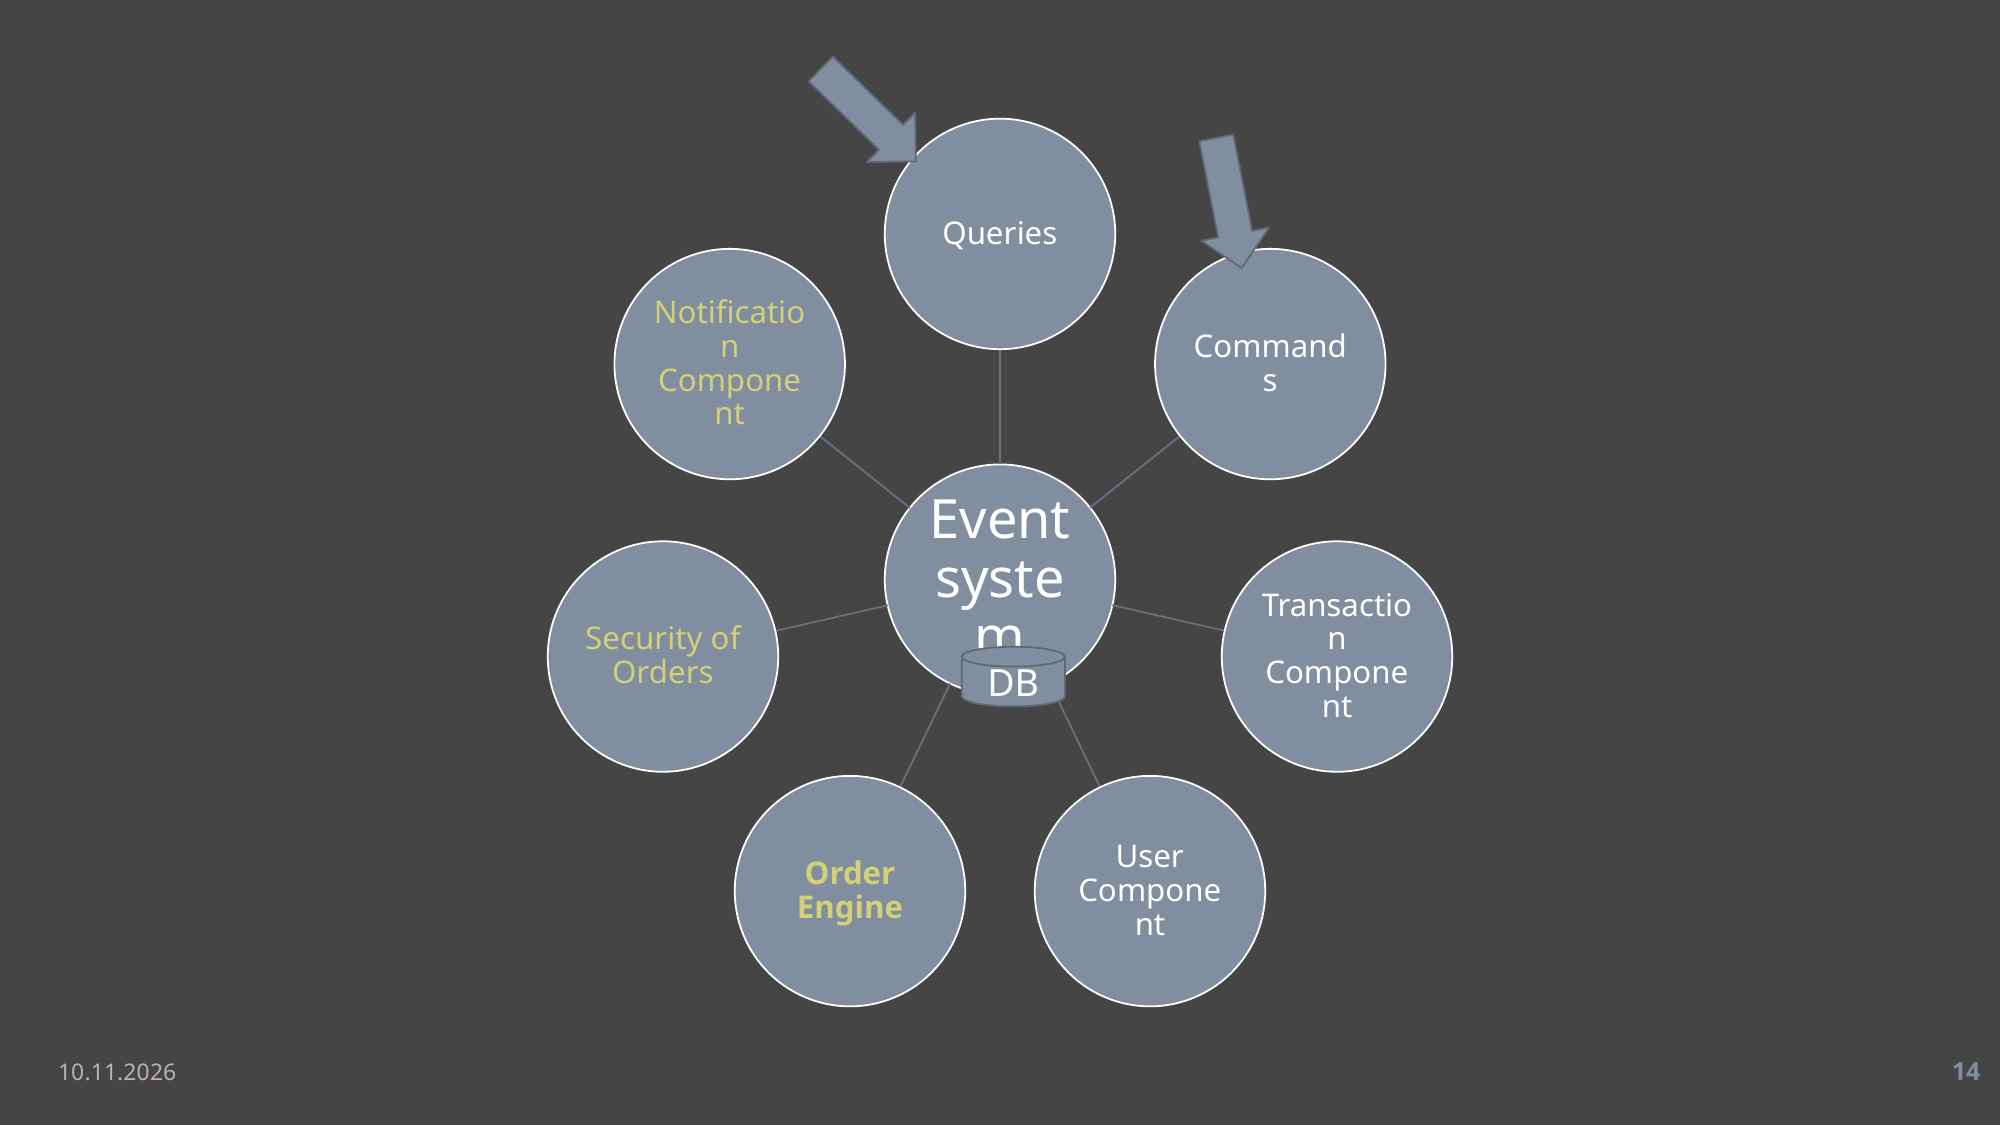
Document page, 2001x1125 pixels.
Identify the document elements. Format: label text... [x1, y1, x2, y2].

text_box [808, 55, 897, 117]
text_box [909, 111, 917, 117]
slide_number 14 [1744, 1042, 1996, 1103]
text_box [332, 117, 1667, 1008]
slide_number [43, 1042, 493, 1103]
